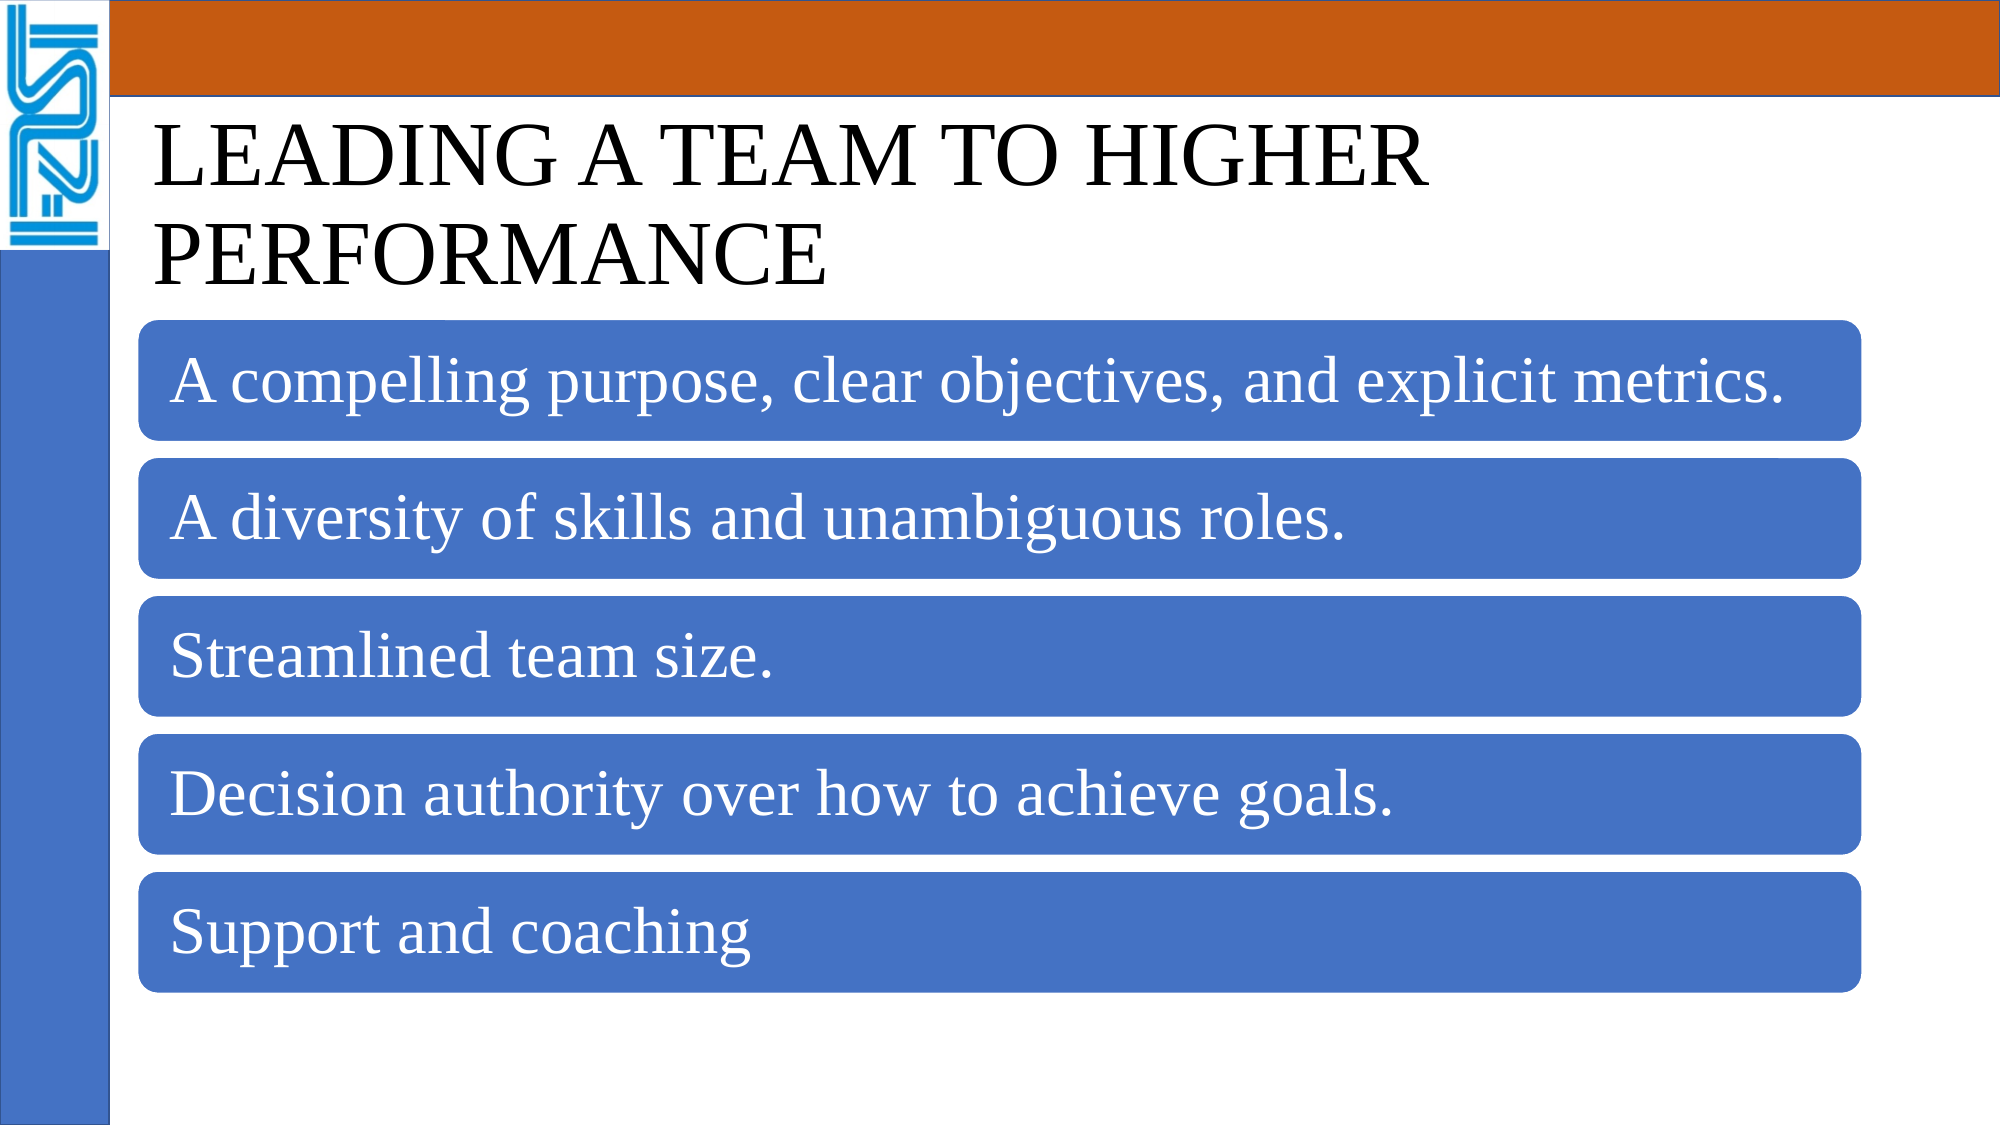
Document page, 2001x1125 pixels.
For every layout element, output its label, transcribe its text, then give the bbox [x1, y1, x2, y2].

text_box [110, 0, 2000, 97]
text_box [0, 250, 110, 1125]
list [137, 299, 1863, 1014]
picture [0, 1, 180, 250]
title LEADING A TEAM TO HIGHER PERFORMANCE [137, 97, 1978, 314]
